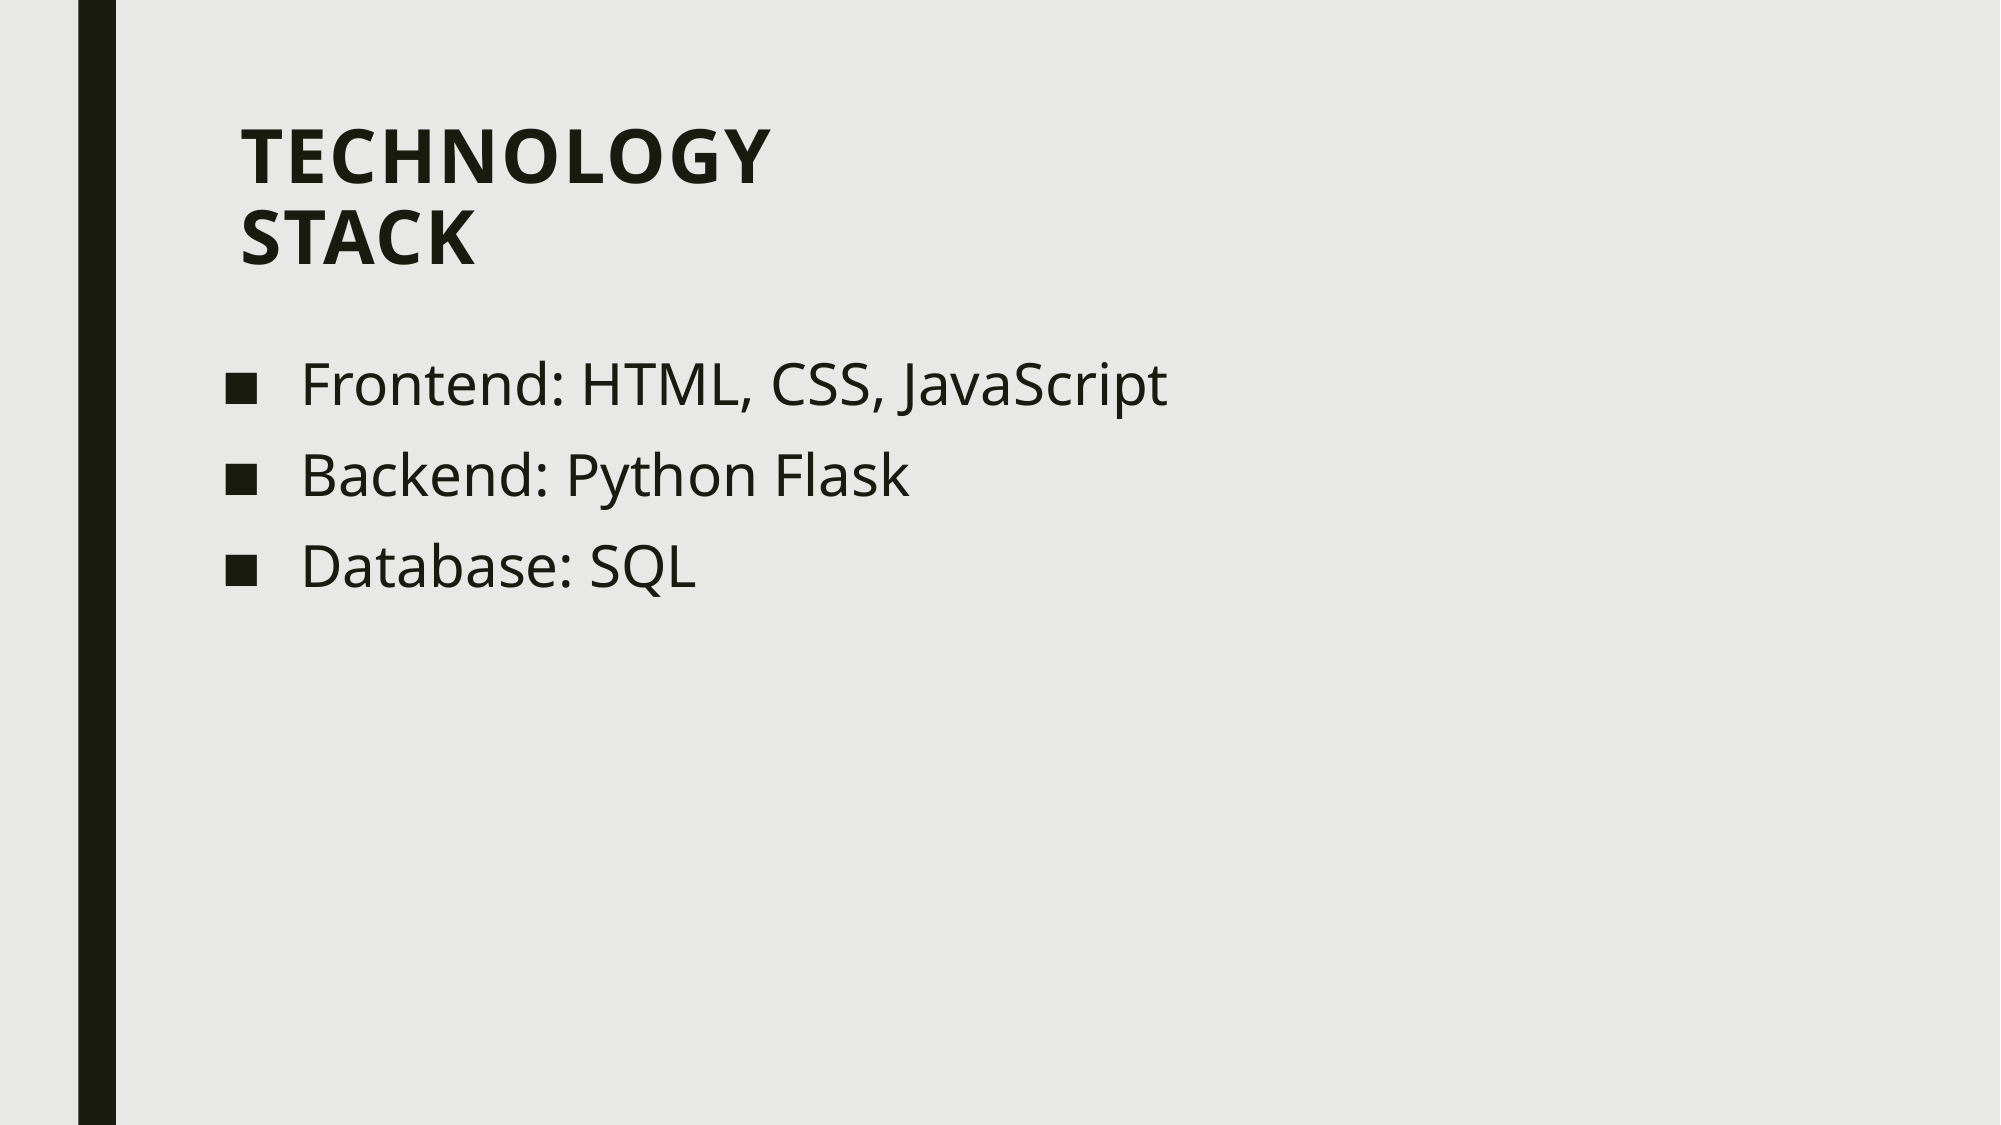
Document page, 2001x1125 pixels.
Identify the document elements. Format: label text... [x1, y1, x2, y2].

title Technology Stack [225, 112, 930, 345]
list Frontend: HTML, CSS, JavaScript Backend: Python Flask Database: SQL [207, 345, 1706, 1079]
